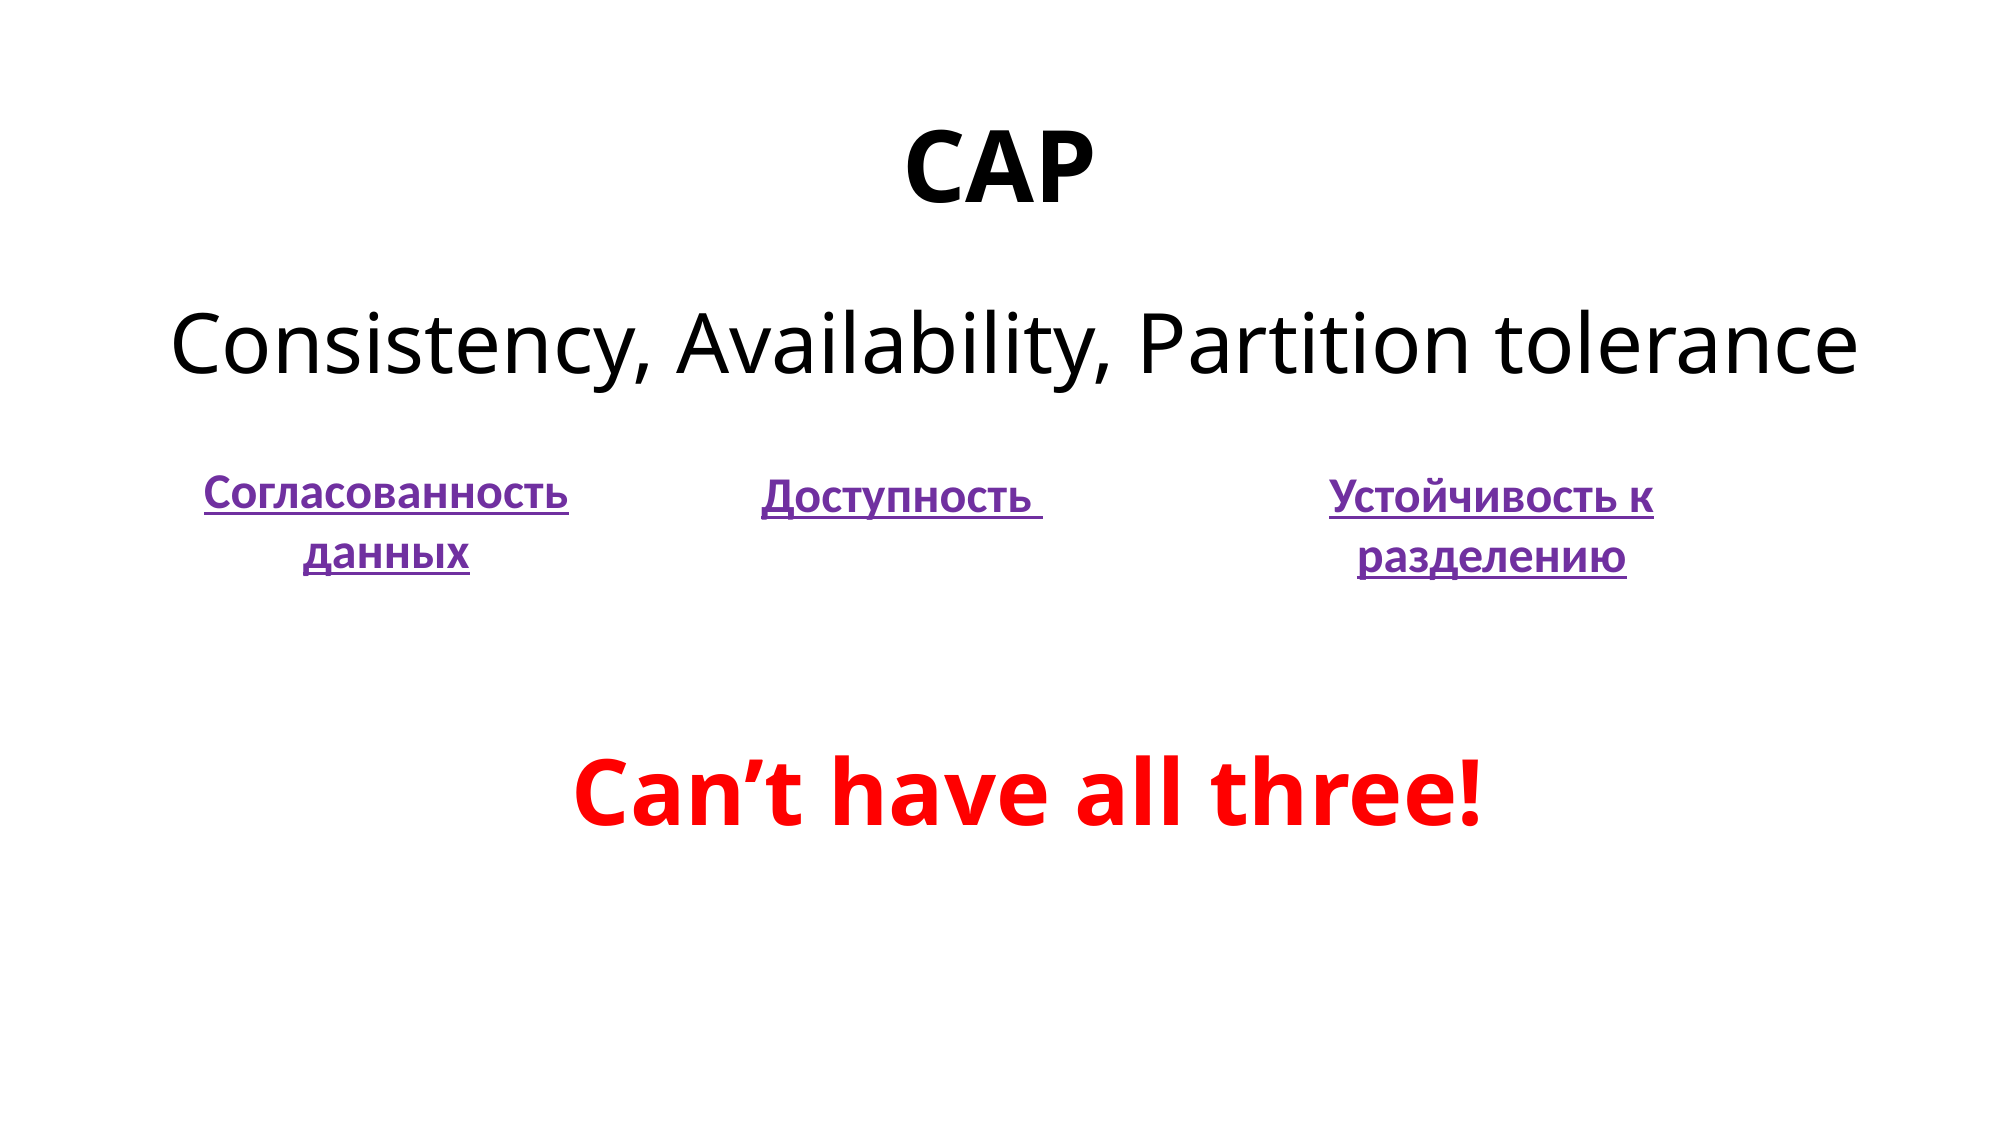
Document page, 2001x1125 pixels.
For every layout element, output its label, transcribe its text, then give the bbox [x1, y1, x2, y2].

text_box Can’t have all three! [557, 726, 1500, 852]
text_box Согласованность данных [175, 451, 598, 586]
text_box Устойчивость к разделению [1280, 454, 1703, 590]
text_box Доступность [691, 455, 1114, 531]
text_box CAP [0, 95, 2000, 230]
text_box Consistency, Availability, Partition tolerance [154, 283, 2000, 398]
